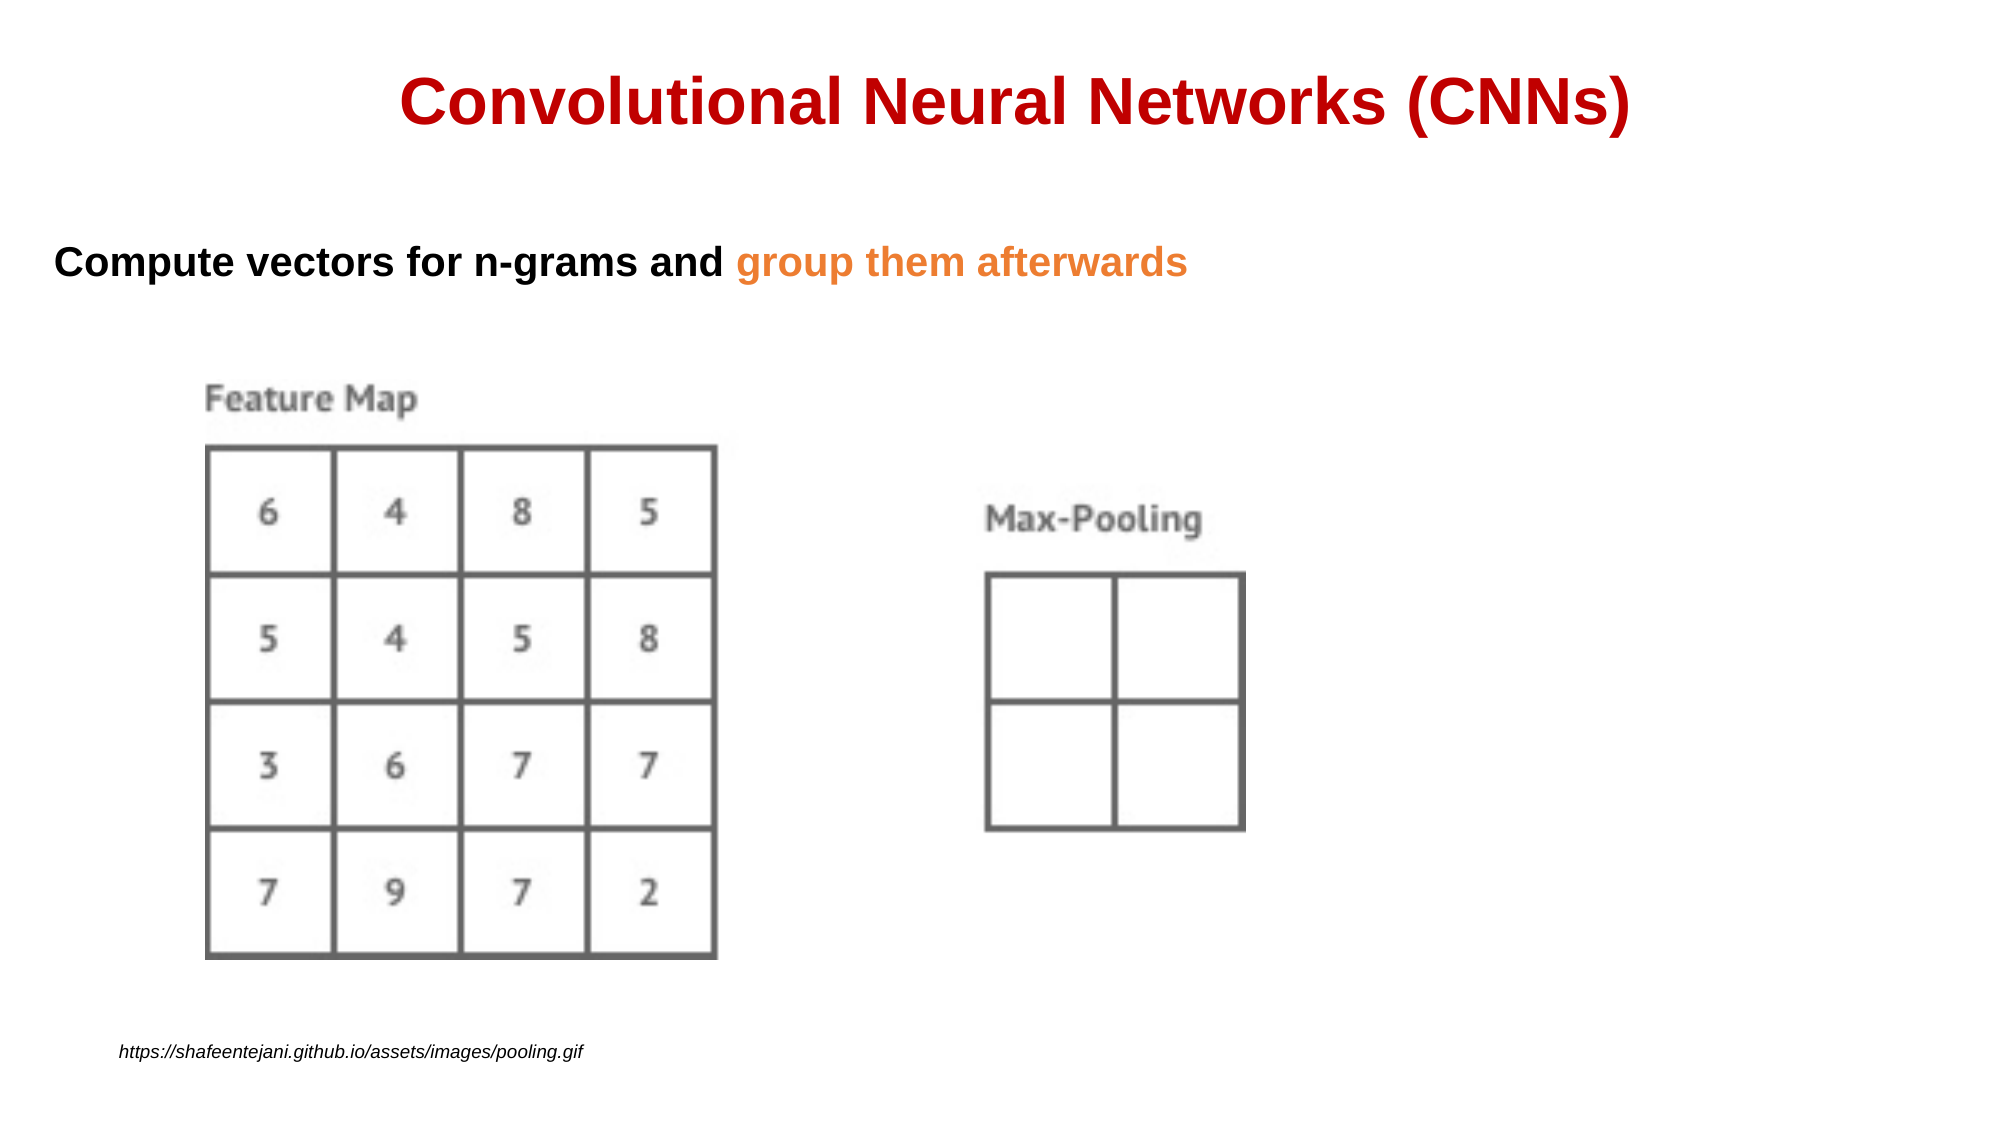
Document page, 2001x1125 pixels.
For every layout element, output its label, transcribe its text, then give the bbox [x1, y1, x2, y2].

text_box Convolutional Neural Networks (CNNs) [357, 0, 1677, 196]
picture [205, 379, 1246, 960]
text_box Compute vectors for n-grams and group them afterwards [39, 227, 1204, 293]
text_box https://shafeentejani.github.io/assets/images/pooling.gif [0, 1031, 726, 1070]
